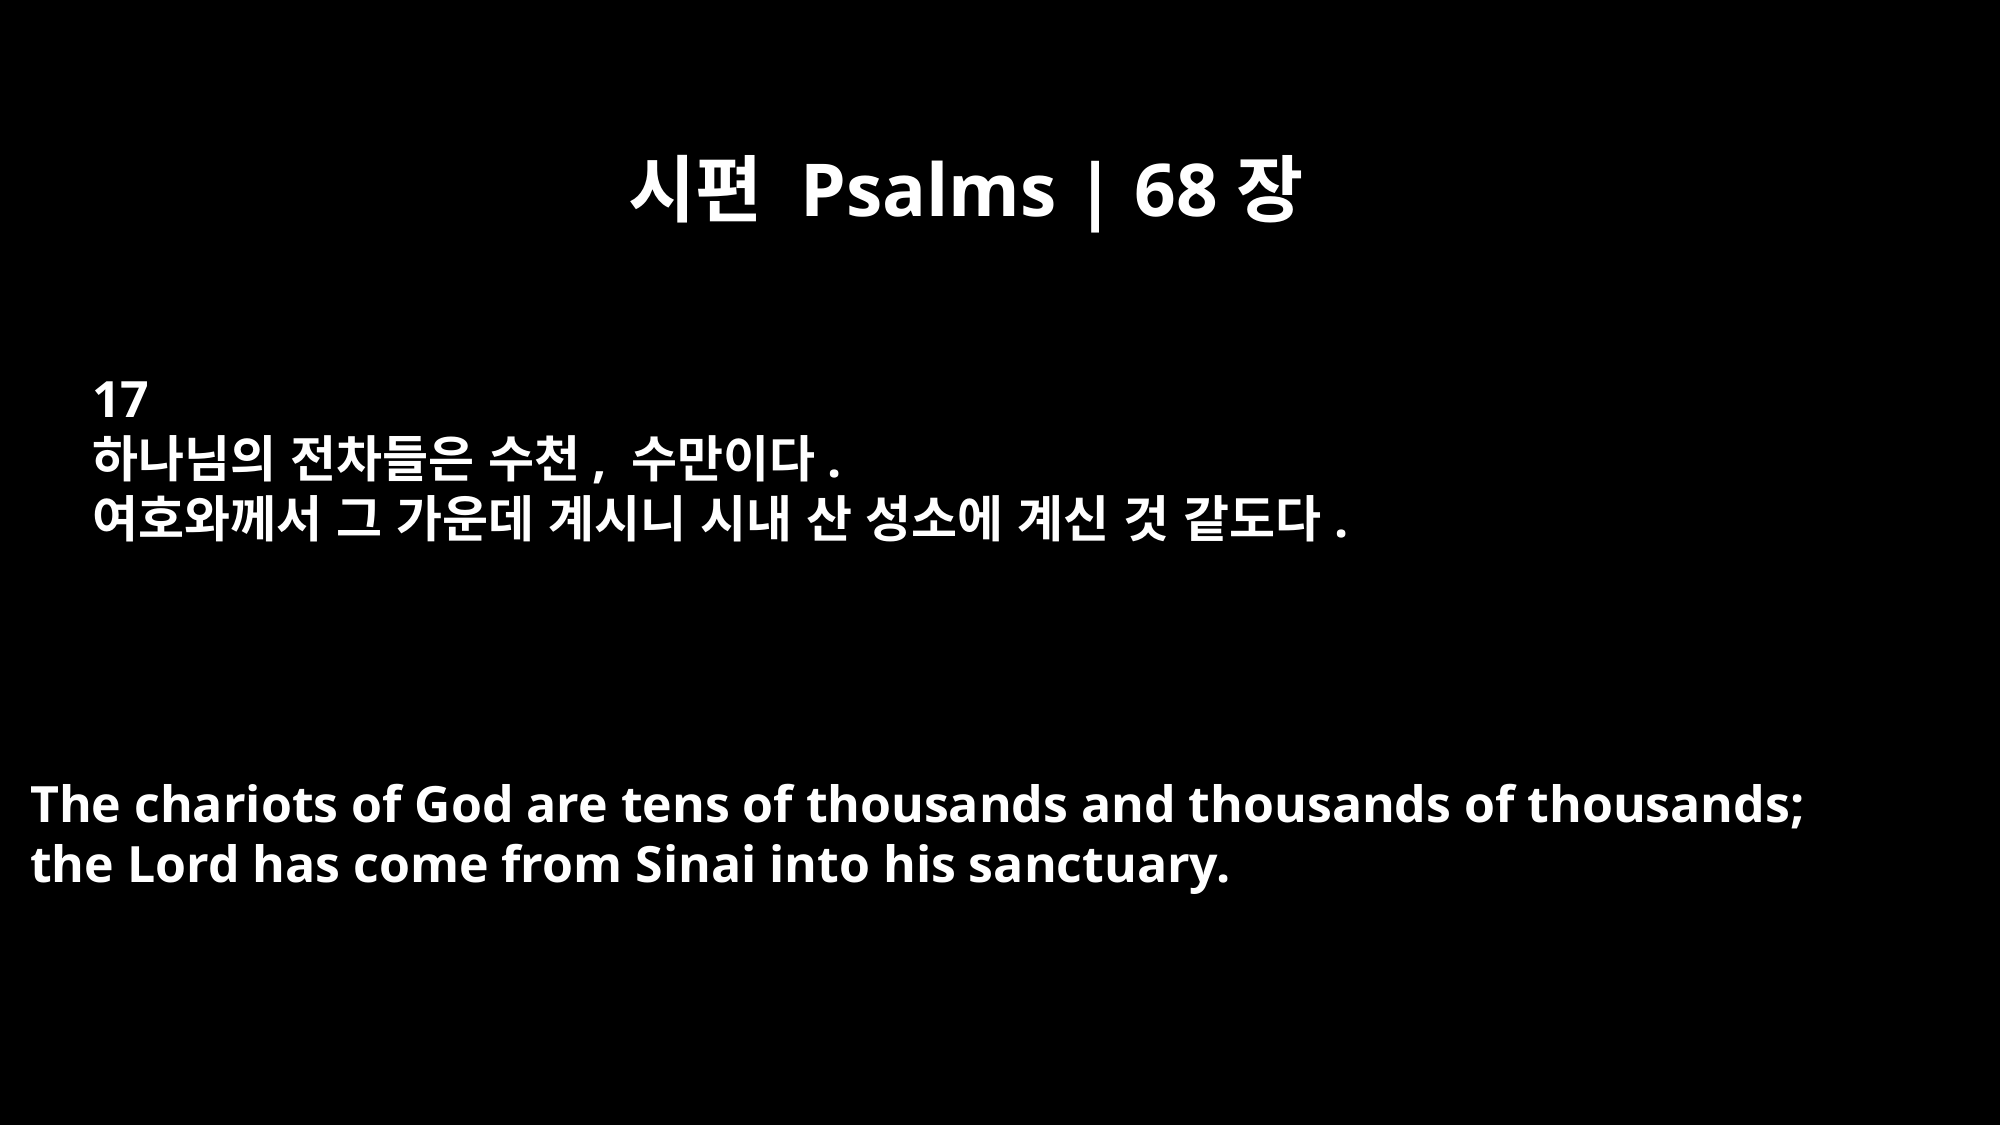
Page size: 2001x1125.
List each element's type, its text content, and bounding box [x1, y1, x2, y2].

text_box The chariots of God are tens of thousands and thousands of thousands; the Lord has come from Sinai into his sanctuary. [15, 764, 1833, 900]
text_box 시편 Psalms | 68장 [613, 136, 1319, 239]
text_box 17 하나님의 전차들은 수천, 수만이다. 여호와께서 그 가운데 계시니 시내 산 성소에 계신 것 같도다. [77, 359, 1364, 555]
